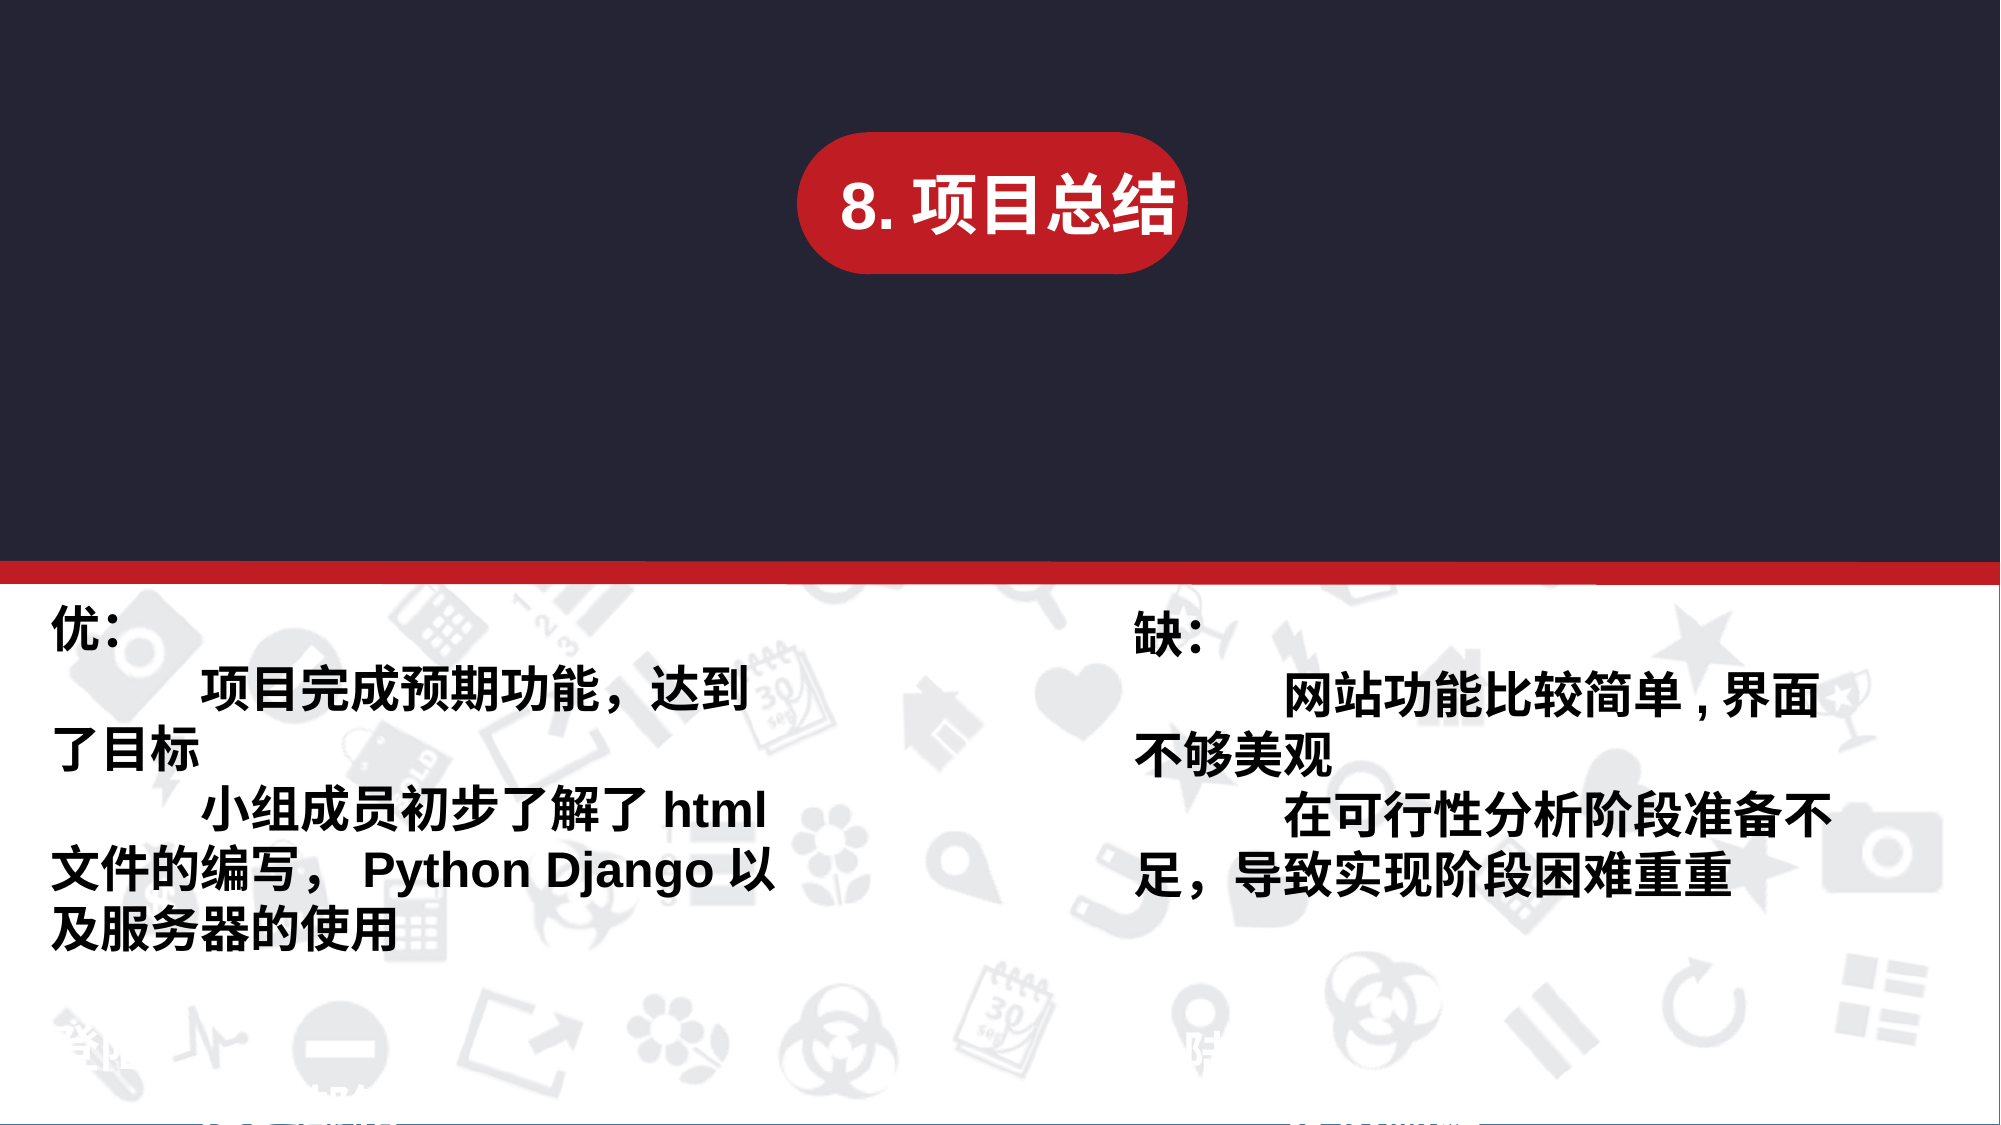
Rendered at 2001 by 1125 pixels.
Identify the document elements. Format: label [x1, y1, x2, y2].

text_box [797, 133, 1187, 274]
picture [0, 574, 2000, 1125]
picture [0, 0, 2000, 572]
